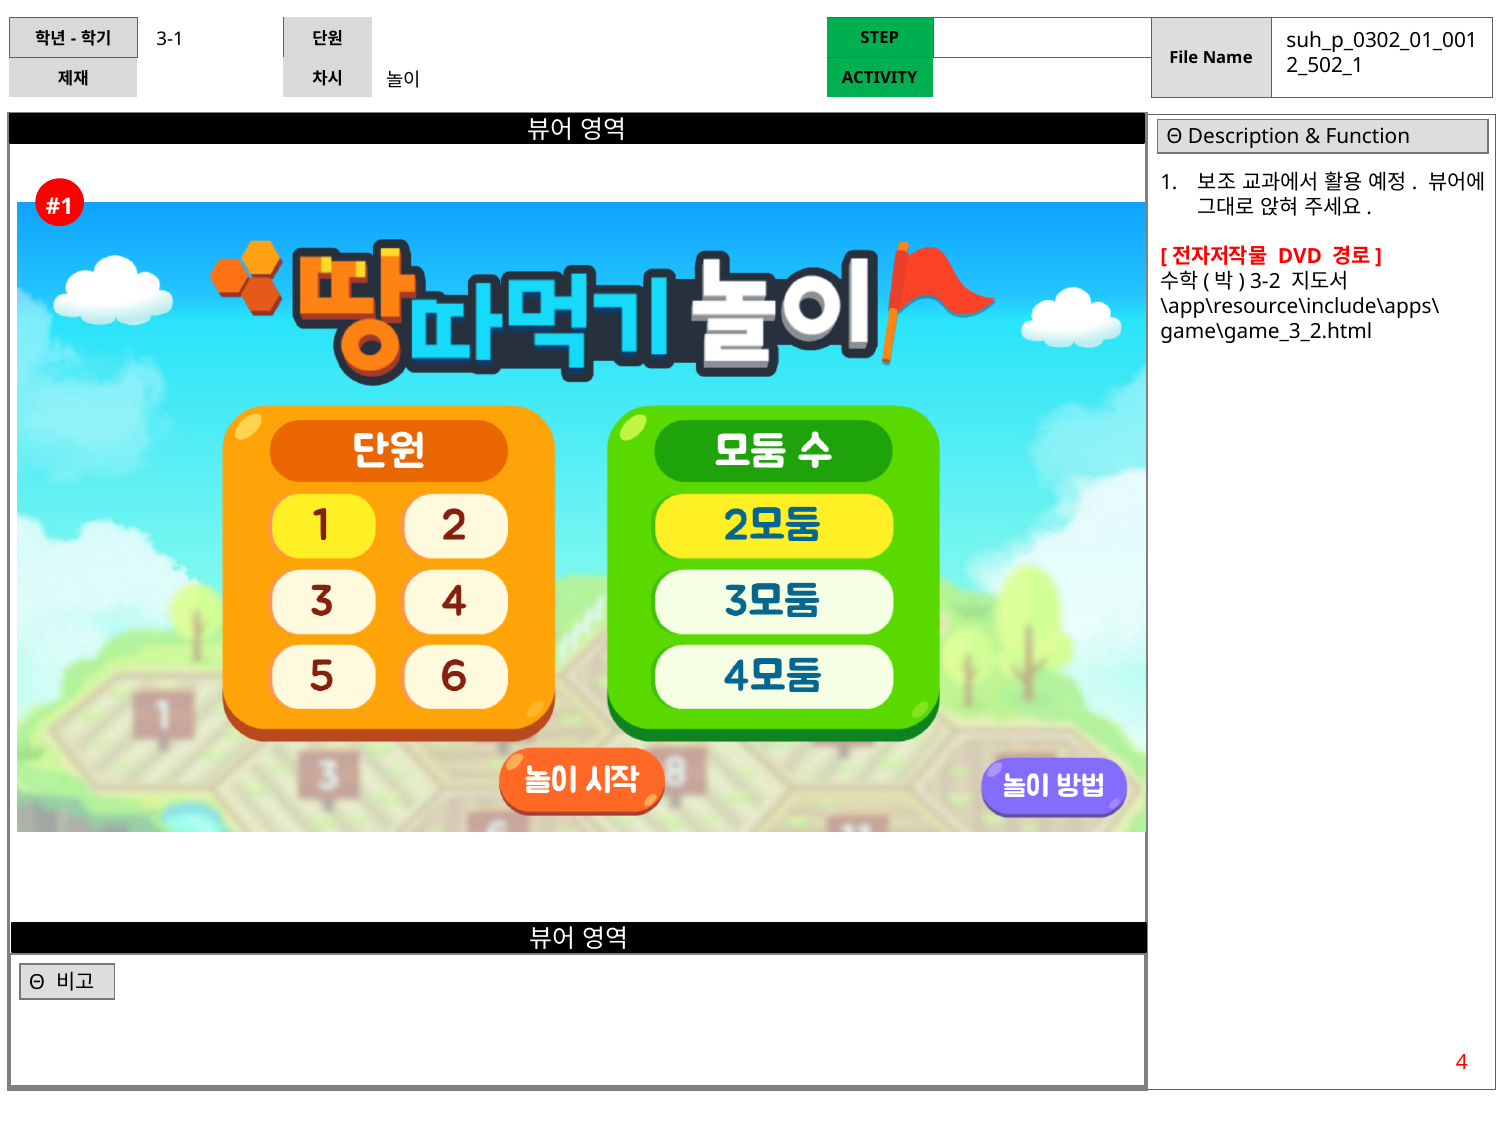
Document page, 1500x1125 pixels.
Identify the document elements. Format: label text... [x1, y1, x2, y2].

table_header Θ Description & Function [1158, 120, 1487, 152]
picture [17, 201, 1146, 833]
text_box #1 [33, 176, 86, 200]
text_box 3-1 [141, 18, 284, 55]
text_box 놀이 [372, 60, 821, 96]
text_box 보조 교과에서 활용 예정. 뷰어에 그대로 앉혀 주세요. [전자저작물 DVD 경로] 수학(박) 3-2 지도서 \app\resource\include\apps\game\game_3_2.html [1145, 160, 1500, 351]
text_box suh_p_0302_01_0012_502_1 [1271, 18, 1500, 84]
